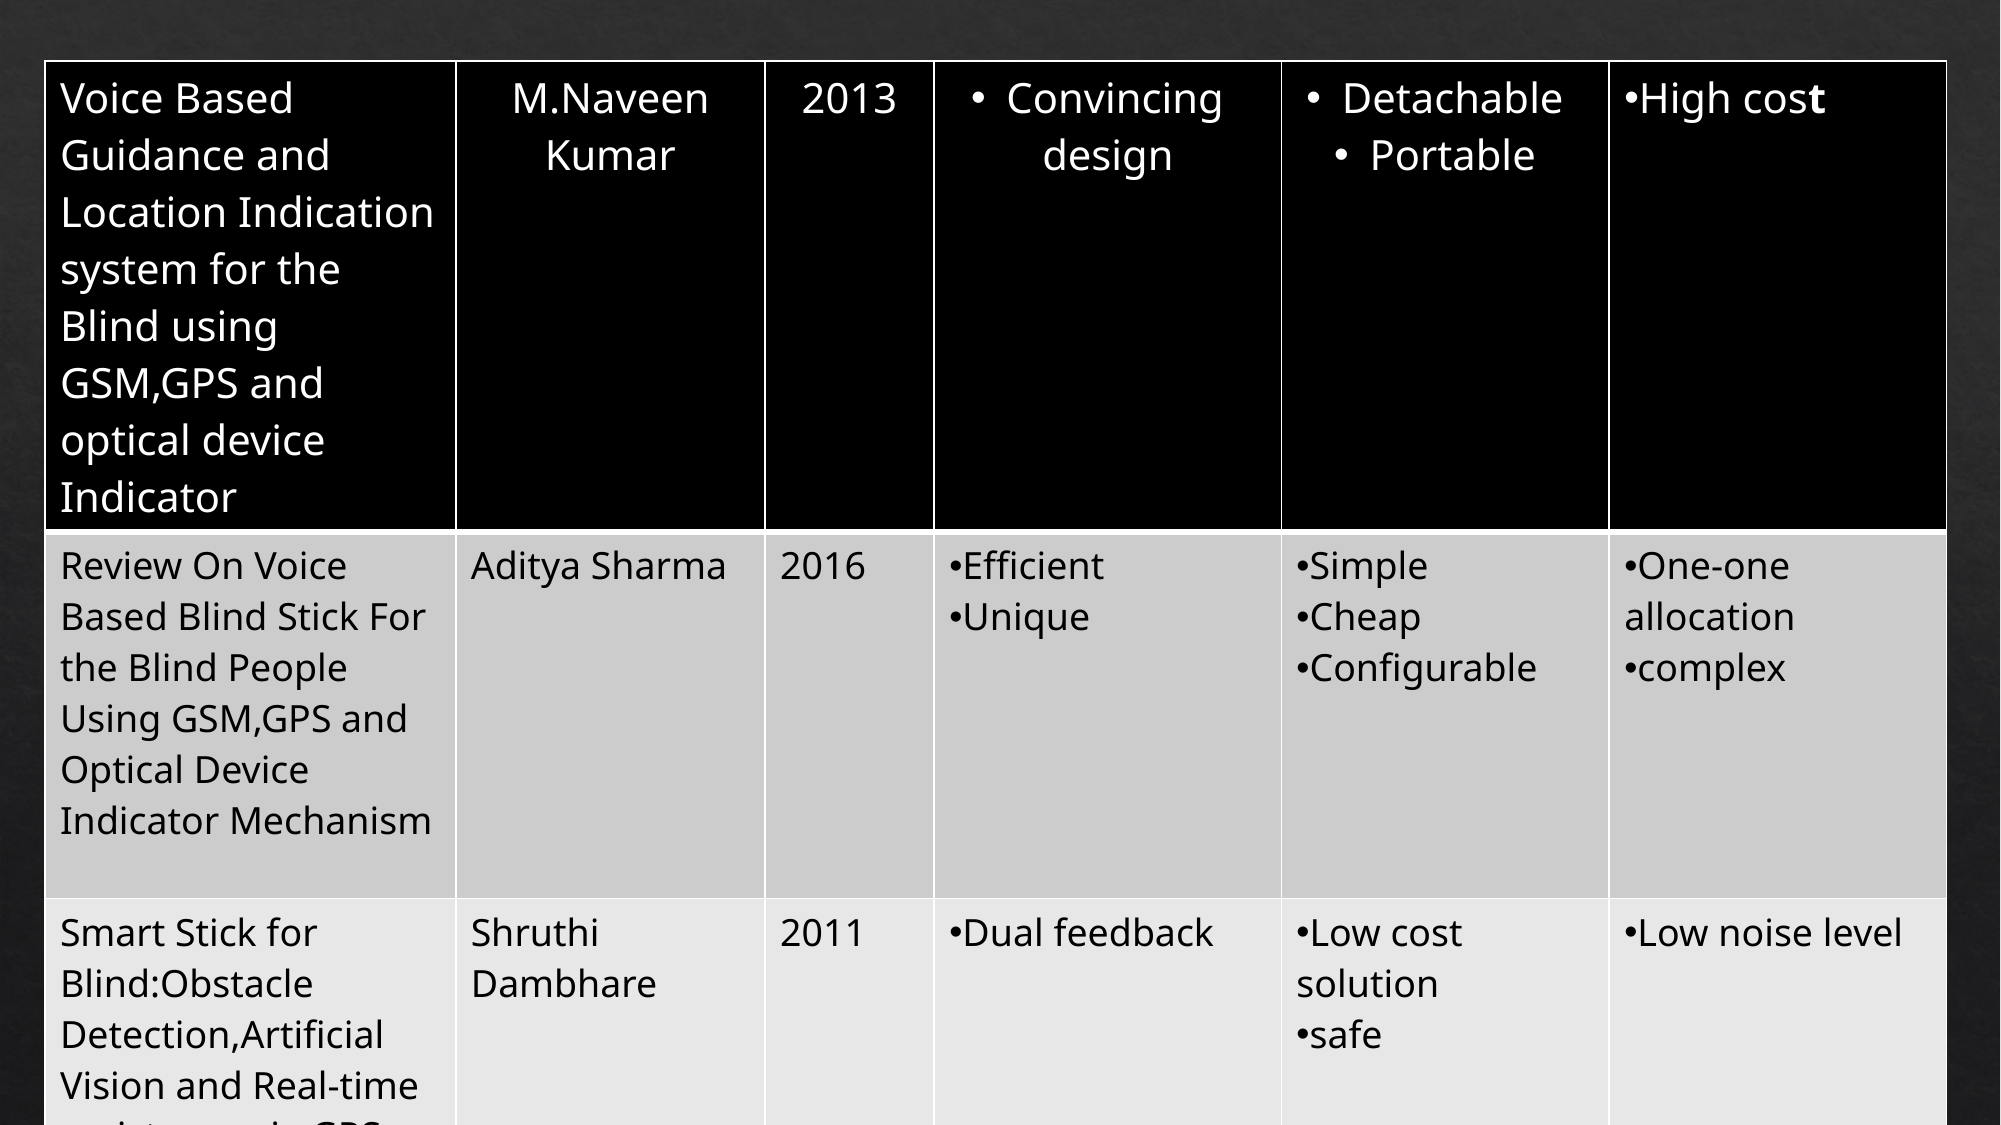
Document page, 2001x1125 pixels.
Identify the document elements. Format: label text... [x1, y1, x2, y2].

table_header M.Naveen Kumar [457, 62, 764, 529]
table_header Detachable Portable [1282, 62, 1608, 529]
table_cell Dual feedback [935, 899, 1281, 1125]
table_cell Simple Cheap Configurable [1282, 535, 1608, 898]
table_header 2013 [766, 62, 933, 529]
table_cell Review On Voice Based Blind Stick For the Blind People Using GSM,GPS and Optical Device Indicator Mechanism [46, 535, 455, 898]
table_cell Low cost solution safe [1282, 899, 1608, 1125]
table_cell Low noise level [1610, 899, 1946, 1125]
table_header Voice Based Guidance and Location Indication system for the Blind using GSM,GPS and optical device Indicator [46, 62, 455, 529]
table_cell 2016 [766, 535, 933, 898]
table_cell Efficient Unique [935, 535, 1281, 898]
table_cell Shruthi Dambhare [457, 899, 764, 1125]
table_header High cost [1610, 62, 1946, 529]
table_cell Smart Stick for Blind:Obstacle Detection,Artificial Vision and Real-time assistance via GPS [46, 899, 455, 1125]
table_header Convincing design [935, 62, 1281, 529]
table_cell 2011 [766, 899, 933, 1125]
table_cell Aditya Sharma [457, 535, 764, 898]
table_cell One-one allocation complex [1610, 535, 1946, 898]
